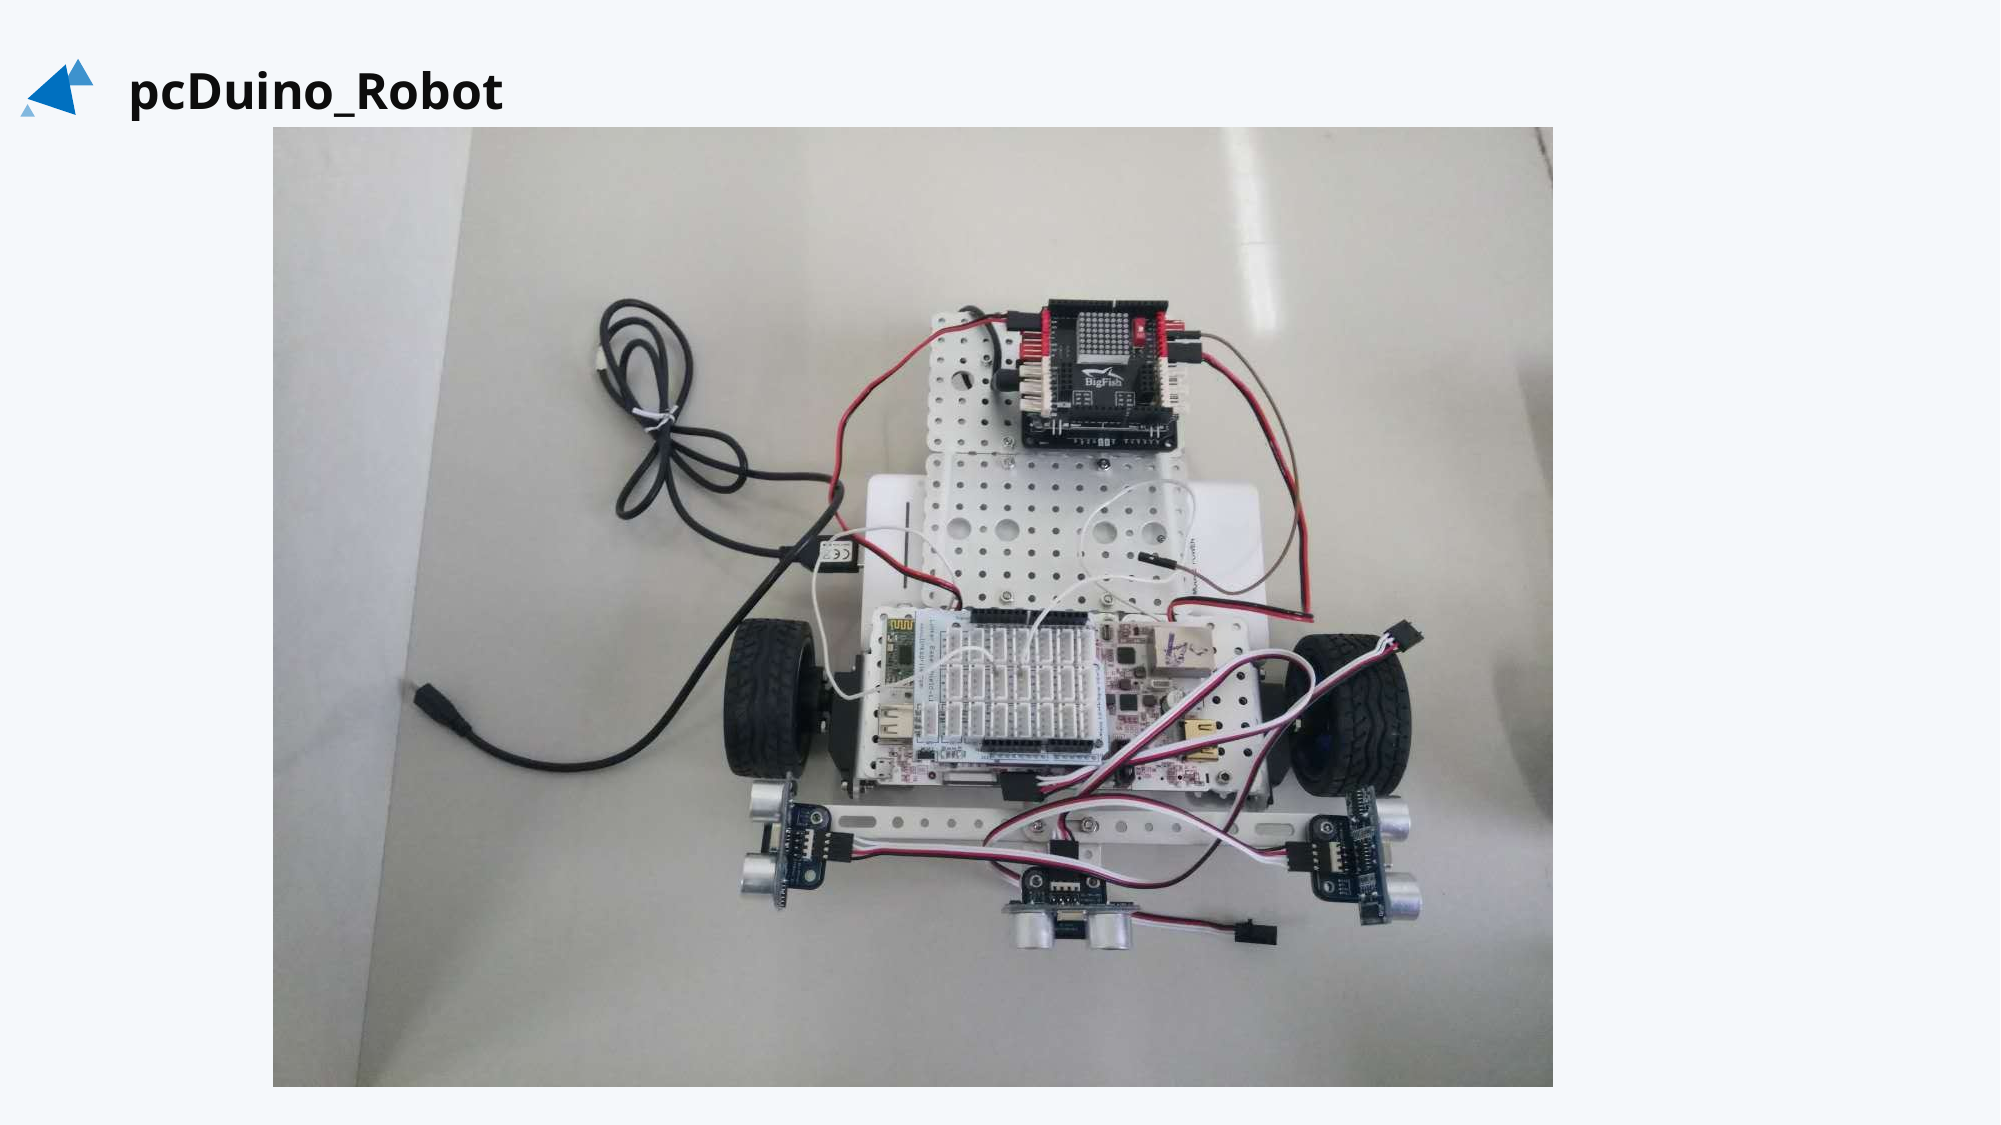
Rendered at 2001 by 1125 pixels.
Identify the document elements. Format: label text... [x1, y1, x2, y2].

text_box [20, 58, 94, 117]
picture [273, 127, 1553, 1087]
text_box pcDuino_Robot [113, 52, 775, 127]
